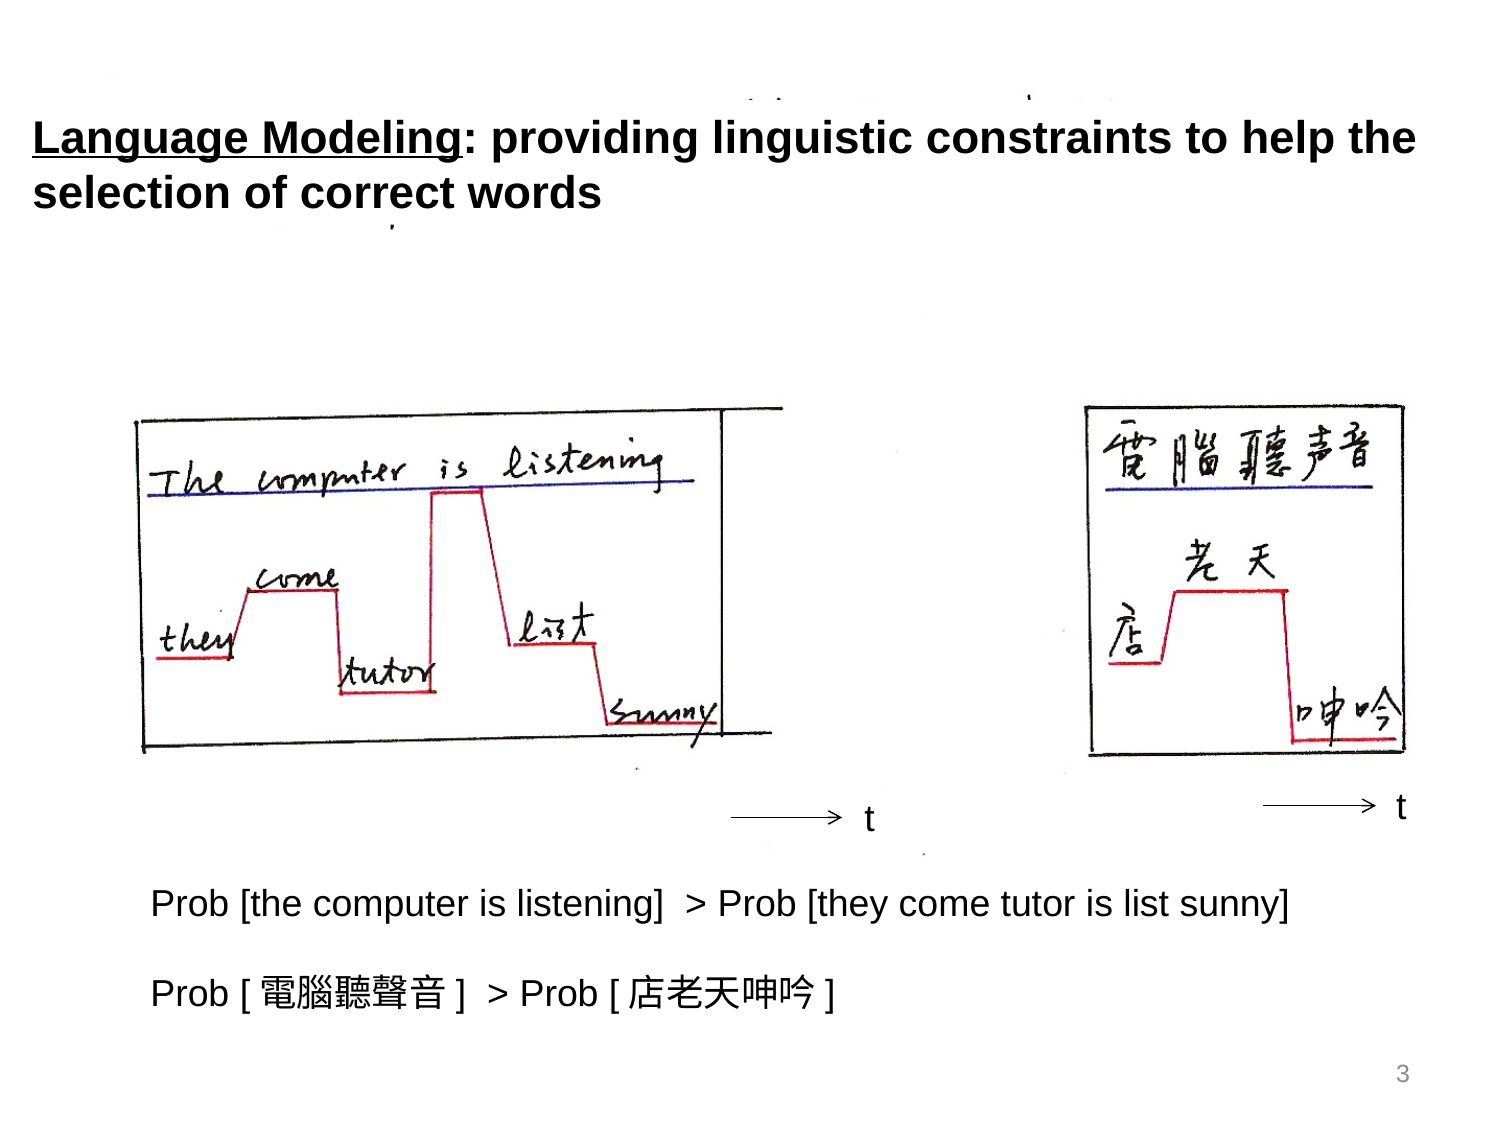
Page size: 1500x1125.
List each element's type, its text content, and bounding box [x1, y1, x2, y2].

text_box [135, 774, 1471, 1069]
picture [0, 54, 1495, 1059]
slide_number 3 [1074, 1077, 1425, 1103]
